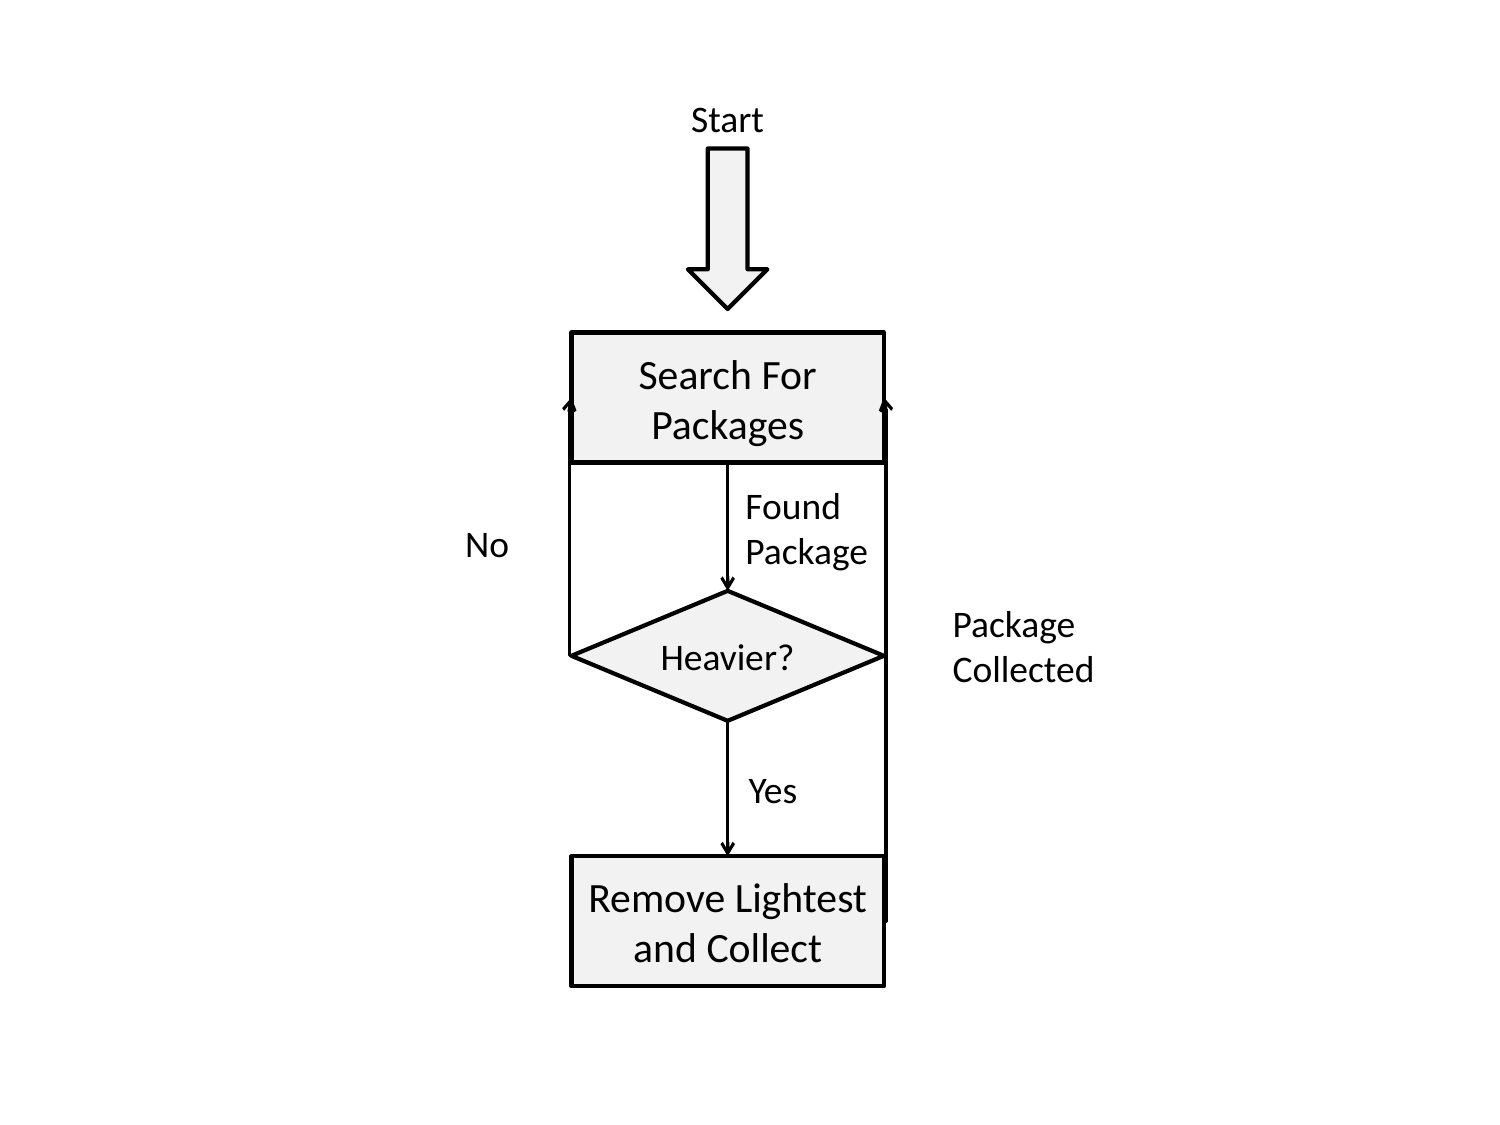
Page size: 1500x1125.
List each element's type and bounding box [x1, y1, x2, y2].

text_box [449, 87, 1112, 987]
